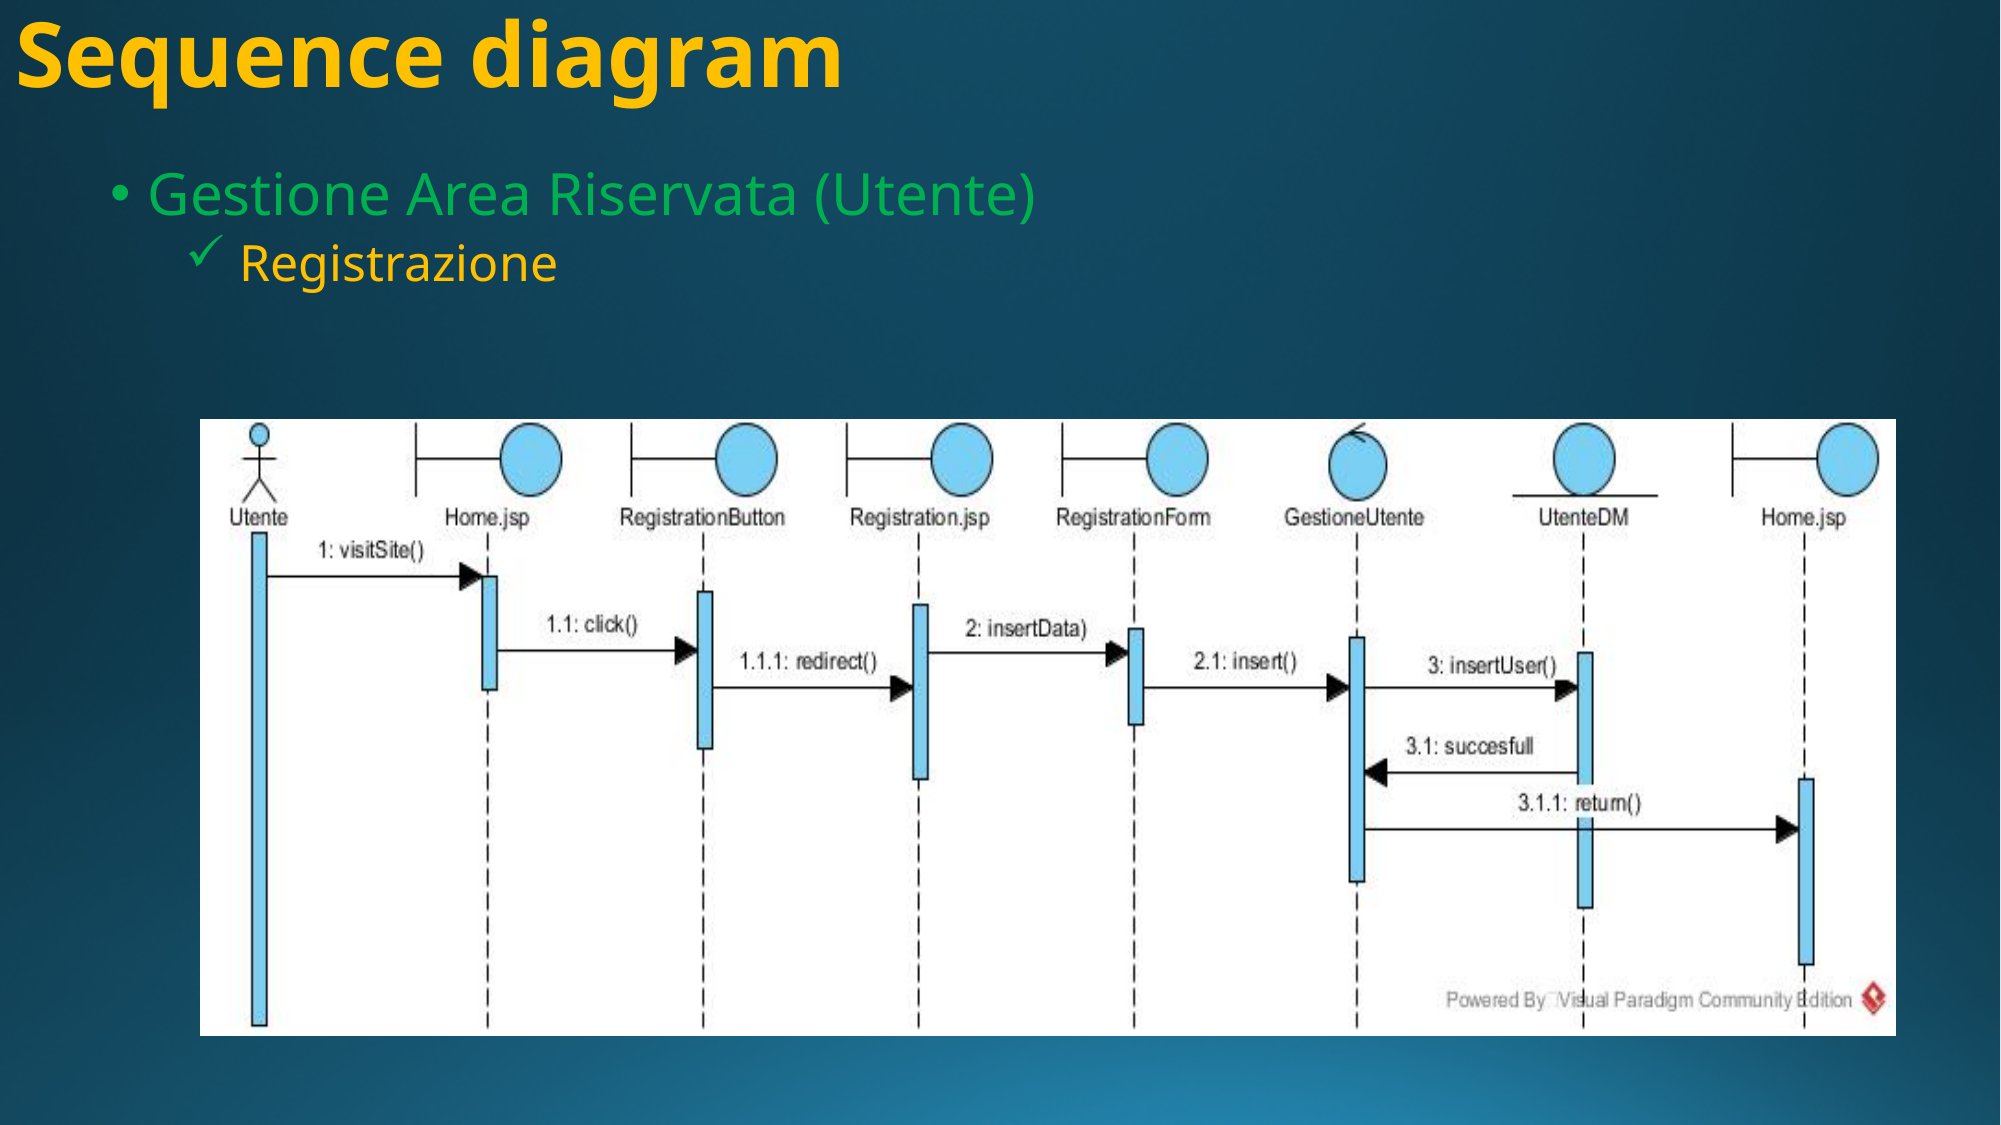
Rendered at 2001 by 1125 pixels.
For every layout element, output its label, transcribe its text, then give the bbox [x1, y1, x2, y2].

picture [0, 0, 2001, 1125]
title Sequence diagram [0, 0, 867, 117]
list Gestione Area Riservata (Utente) Registrazione [95, 157, 1863, 1014]
